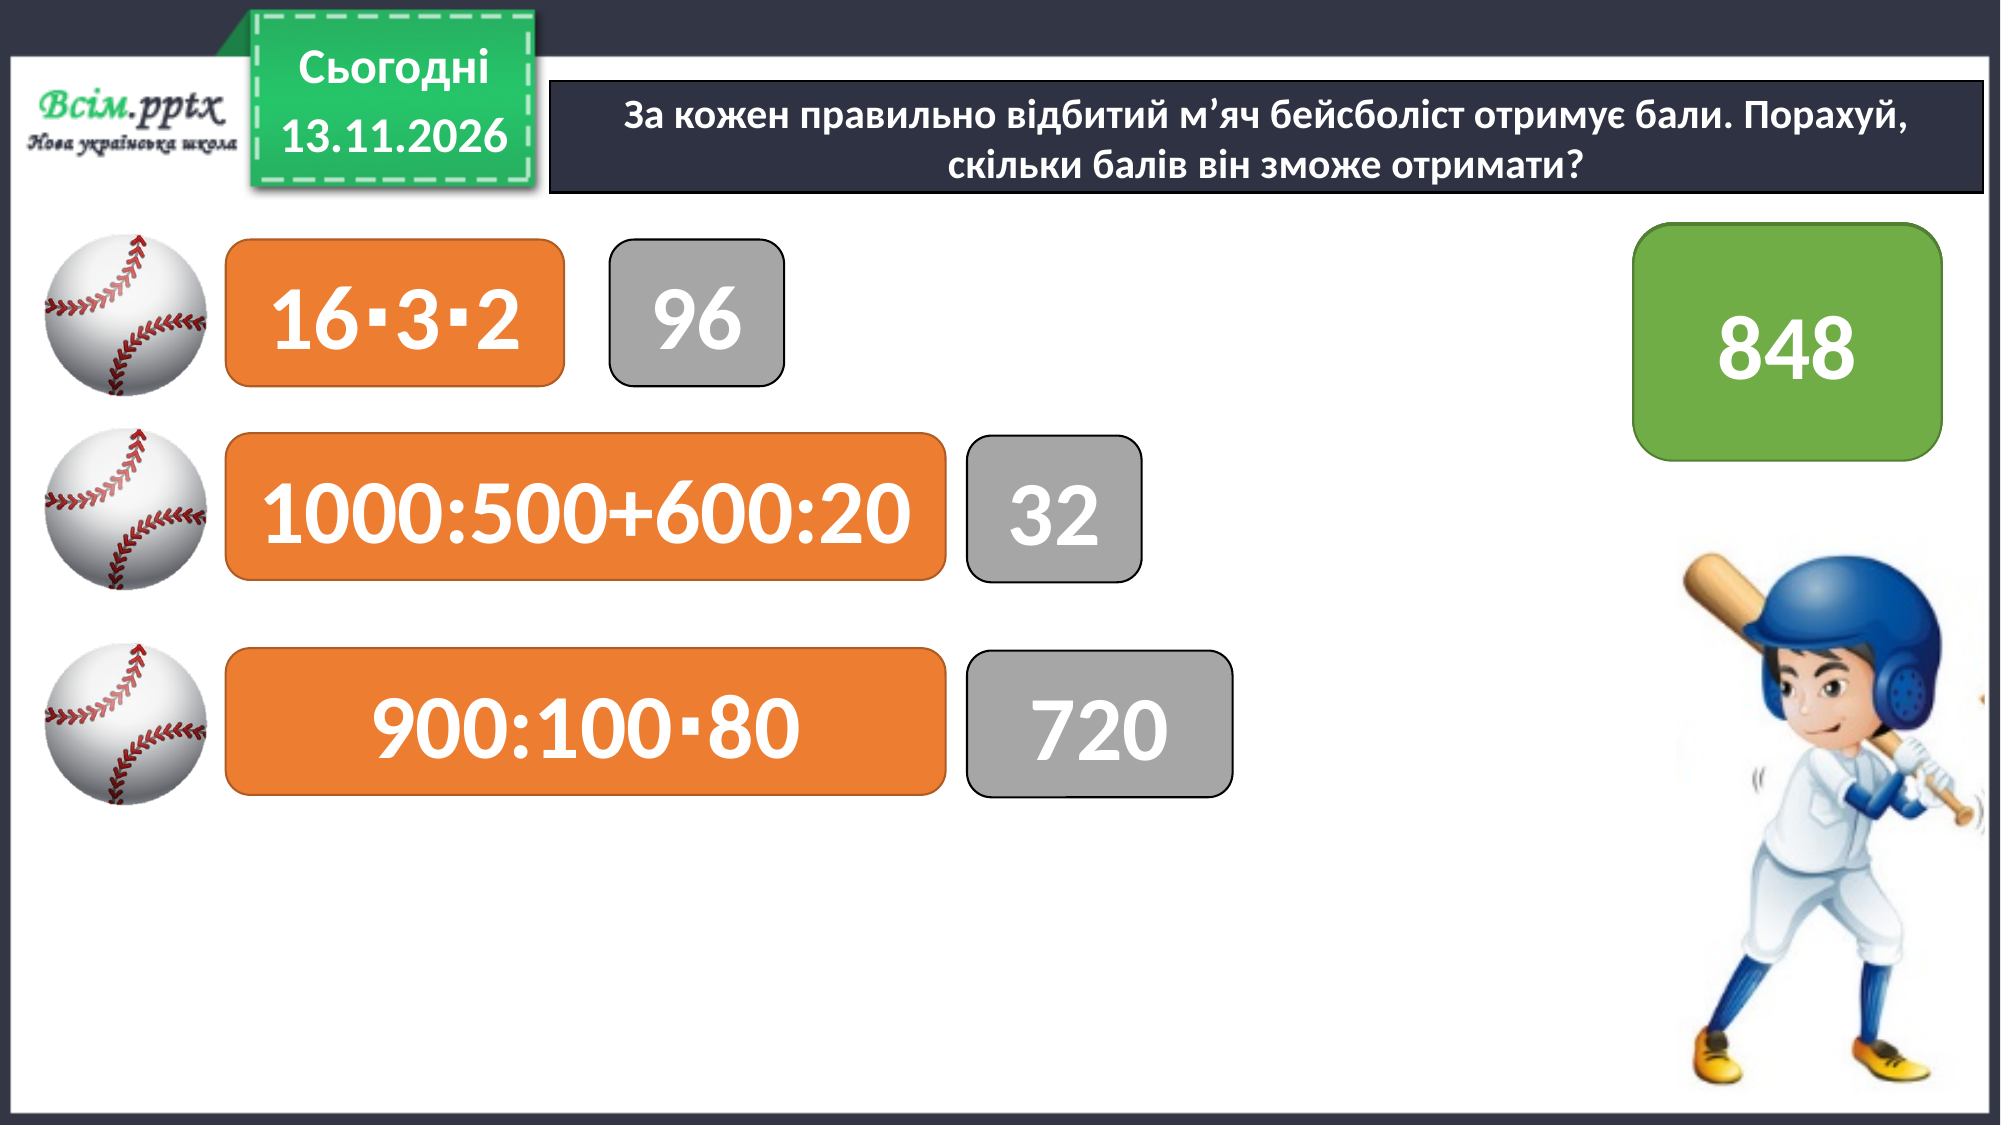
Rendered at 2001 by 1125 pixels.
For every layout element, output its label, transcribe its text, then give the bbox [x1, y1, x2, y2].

text_box 16∙3∙2 [224, 238, 566, 388]
text_box 720 [965, 649, 1234, 799]
text_box 1000:500+600:20 [224, 432, 947, 581]
text_box 848 [1632, 223, 1943, 462]
text_box 32 [965, 434, 1143, 584]
text_box За кожен правильно відбитий м’яч бейсболіст отримує бали. Порахуй, скільки балів він зможе отримати? [549, 80, 1984, 194]
text_box 900:100∙80 [224, 647, 947, 796]
text_box Сьогодні [284, 26, 535, 101]
text_box 31.05.2022 [263, 101, 524, 164]
text_box 96 [608, 238, 786, 388]
picture [0, 0, 2001, 1125]
